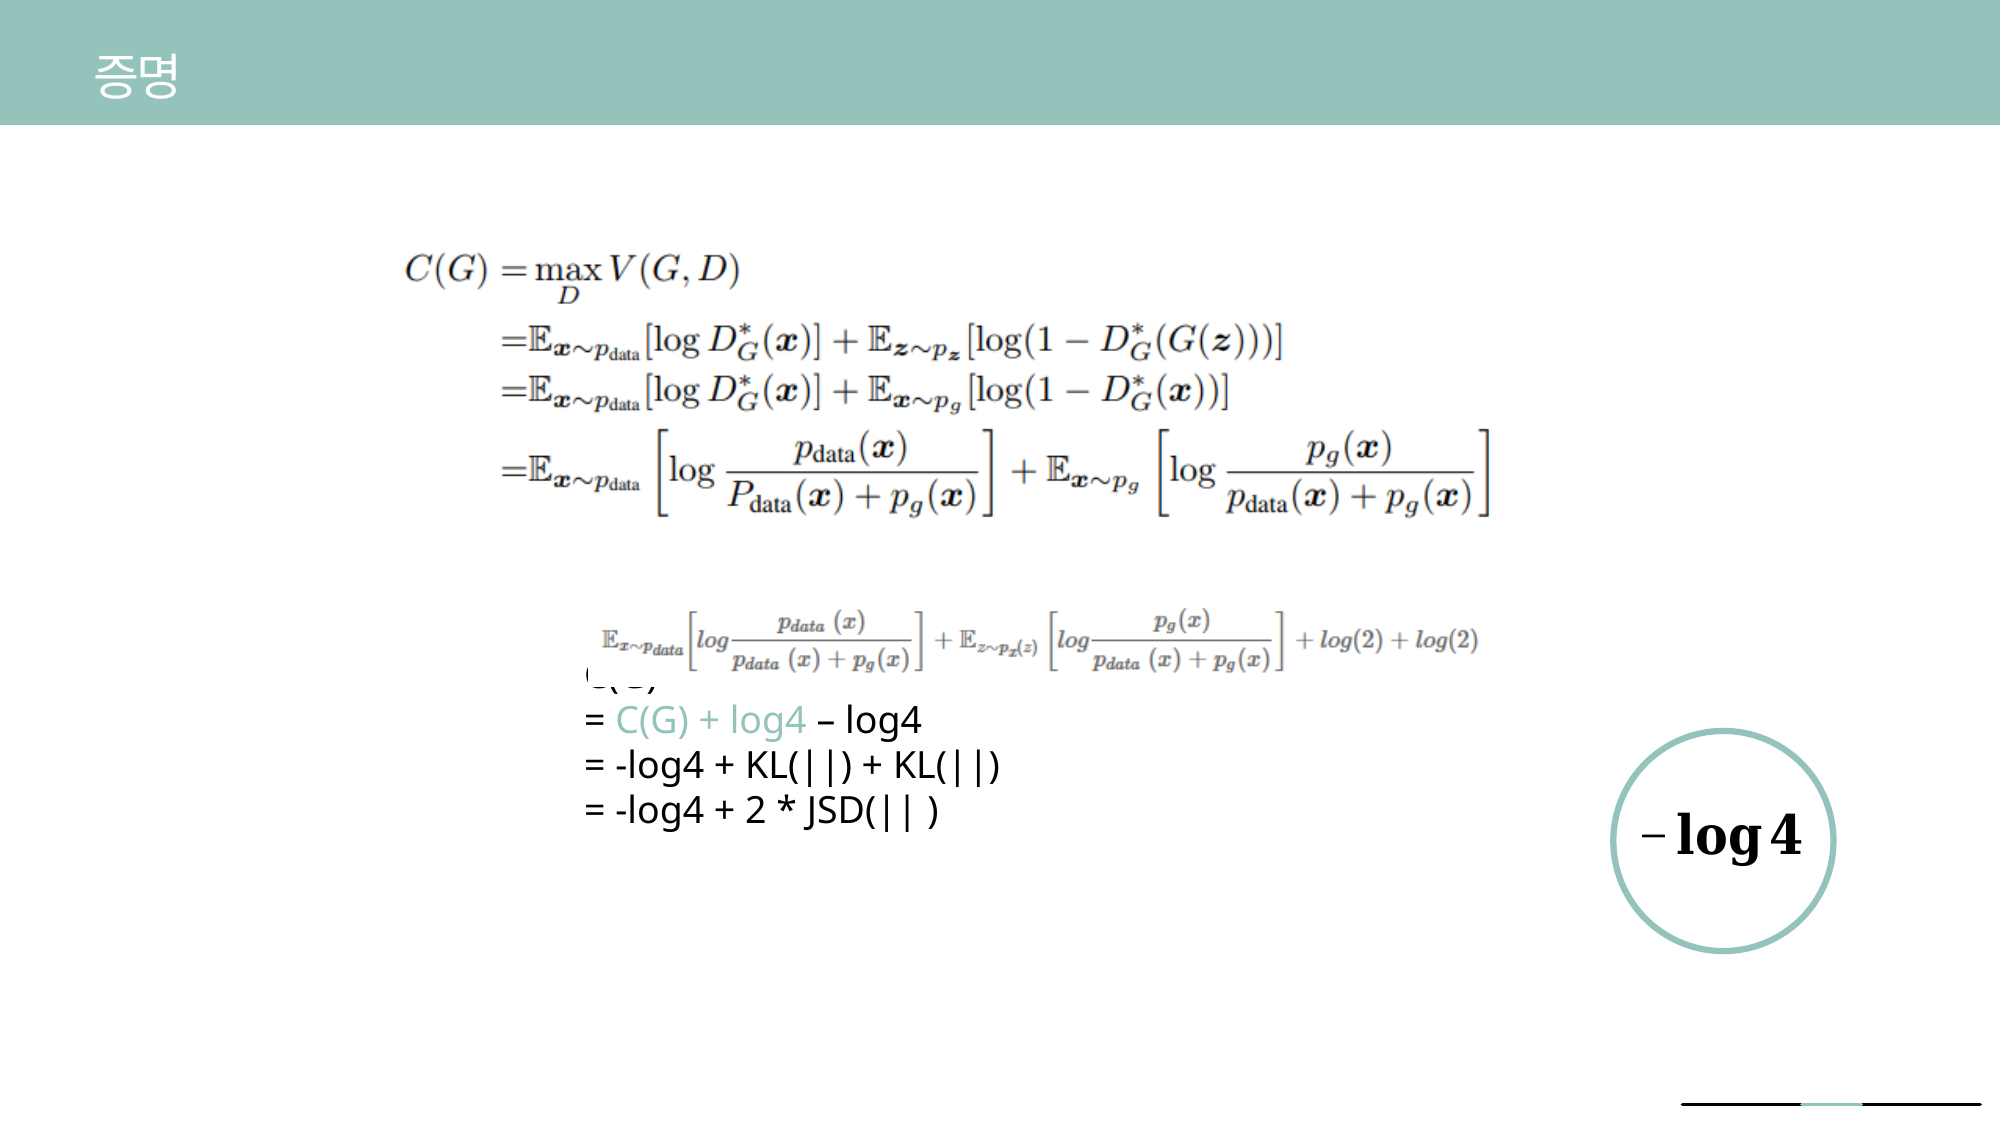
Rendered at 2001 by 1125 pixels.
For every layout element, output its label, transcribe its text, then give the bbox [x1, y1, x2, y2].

text_box [1612, 729, 1835, 953]
picture [588, 599, 1483, 687]
text_box 증명 [79, 37, 198, 113]
picture [384, 235, 1525, 550]
